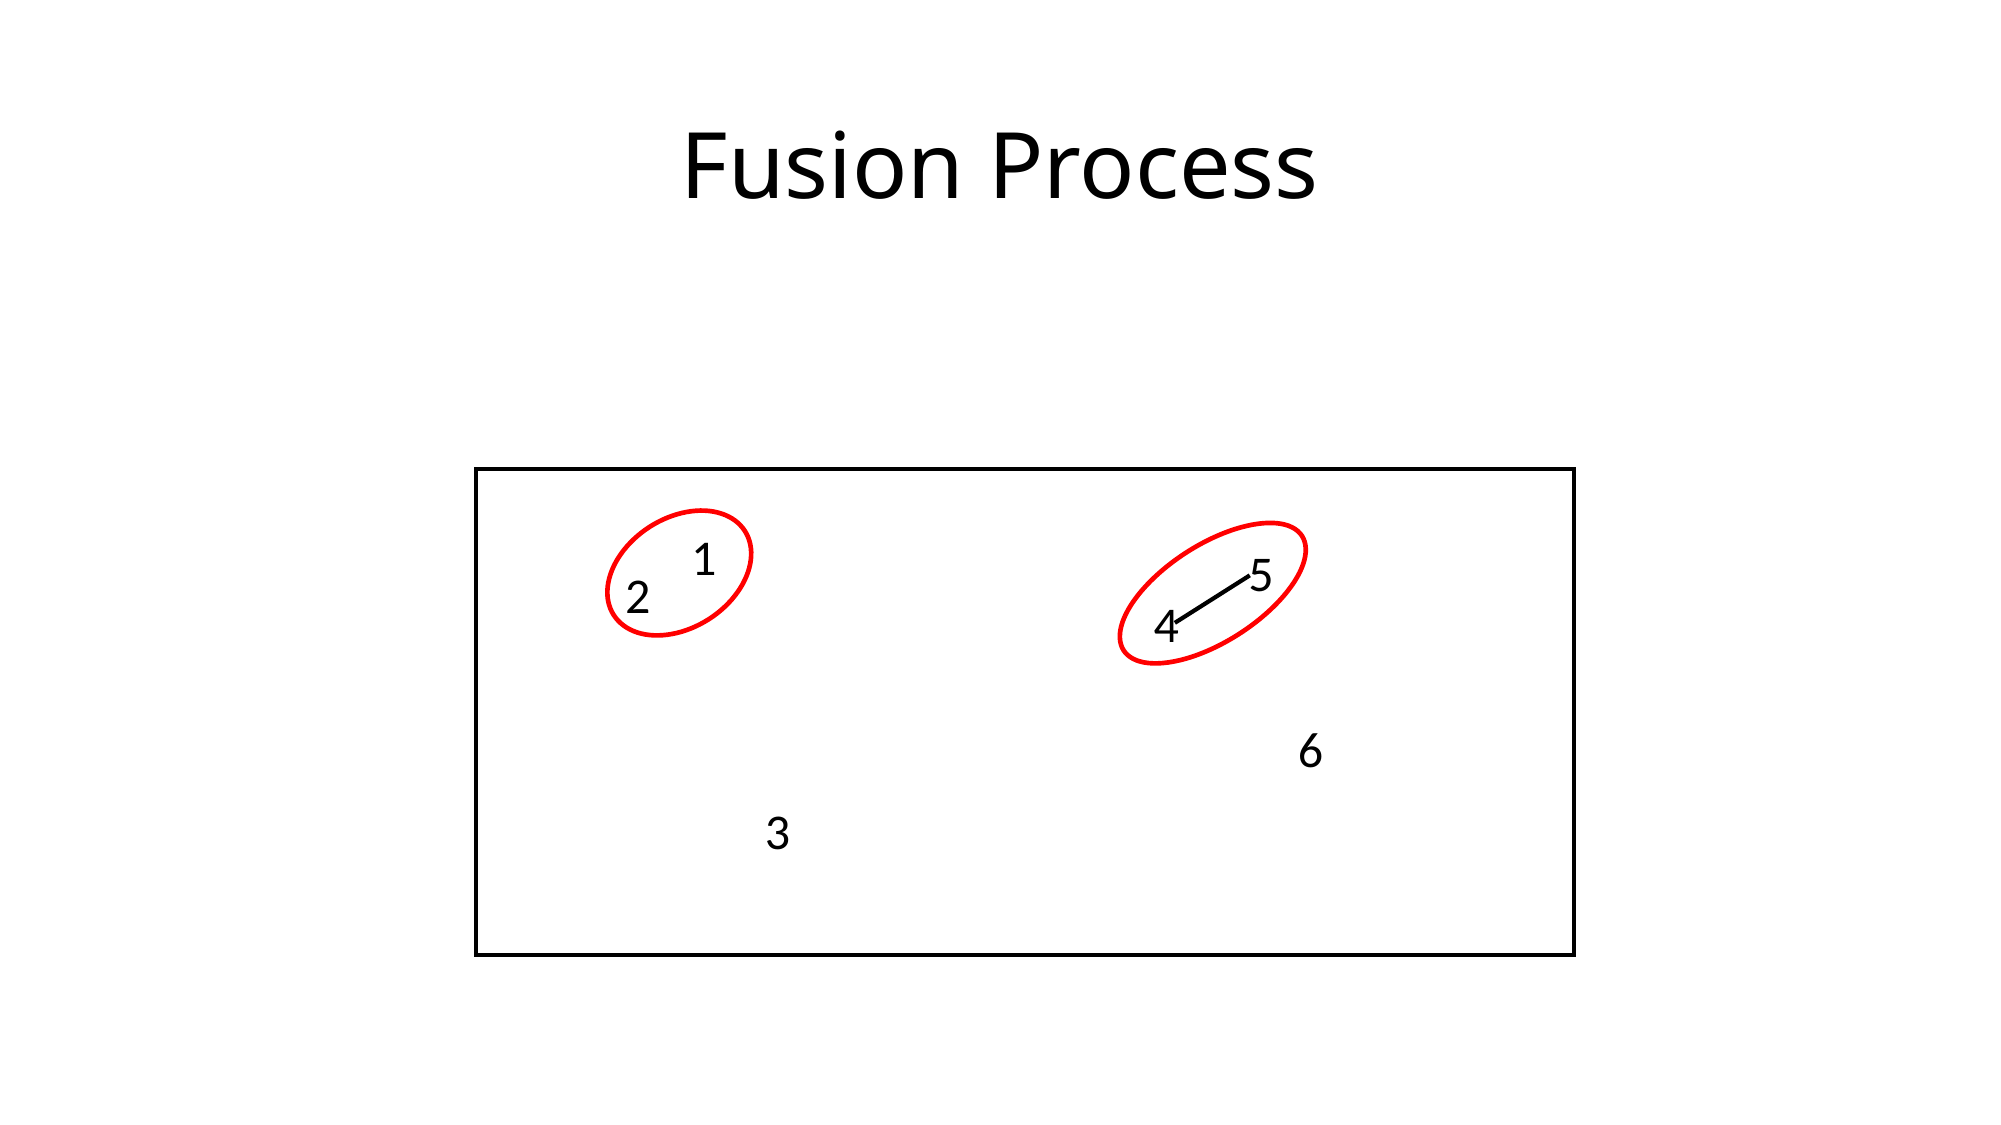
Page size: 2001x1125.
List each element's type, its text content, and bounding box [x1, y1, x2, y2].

text_box 4 [1138, 585, 1144, 592]
text_box 3 [750, 792, 805, 867]
text_box 2 [610, 556, 617, 569]
text_box [475, 468, 1575, 956]
text_box 5 [1274, 593, 1289, 609]
text_box [1118, 521, 1307, 665]
title Fusion Process [137, 59, 1863, 278]
text_box [606, 509, 753, 637]
text_box 2 [610, 613, 630, 632]
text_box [1174, 575, 1250, 623]
text_box 6 [1283, 710, 1339, 786]
